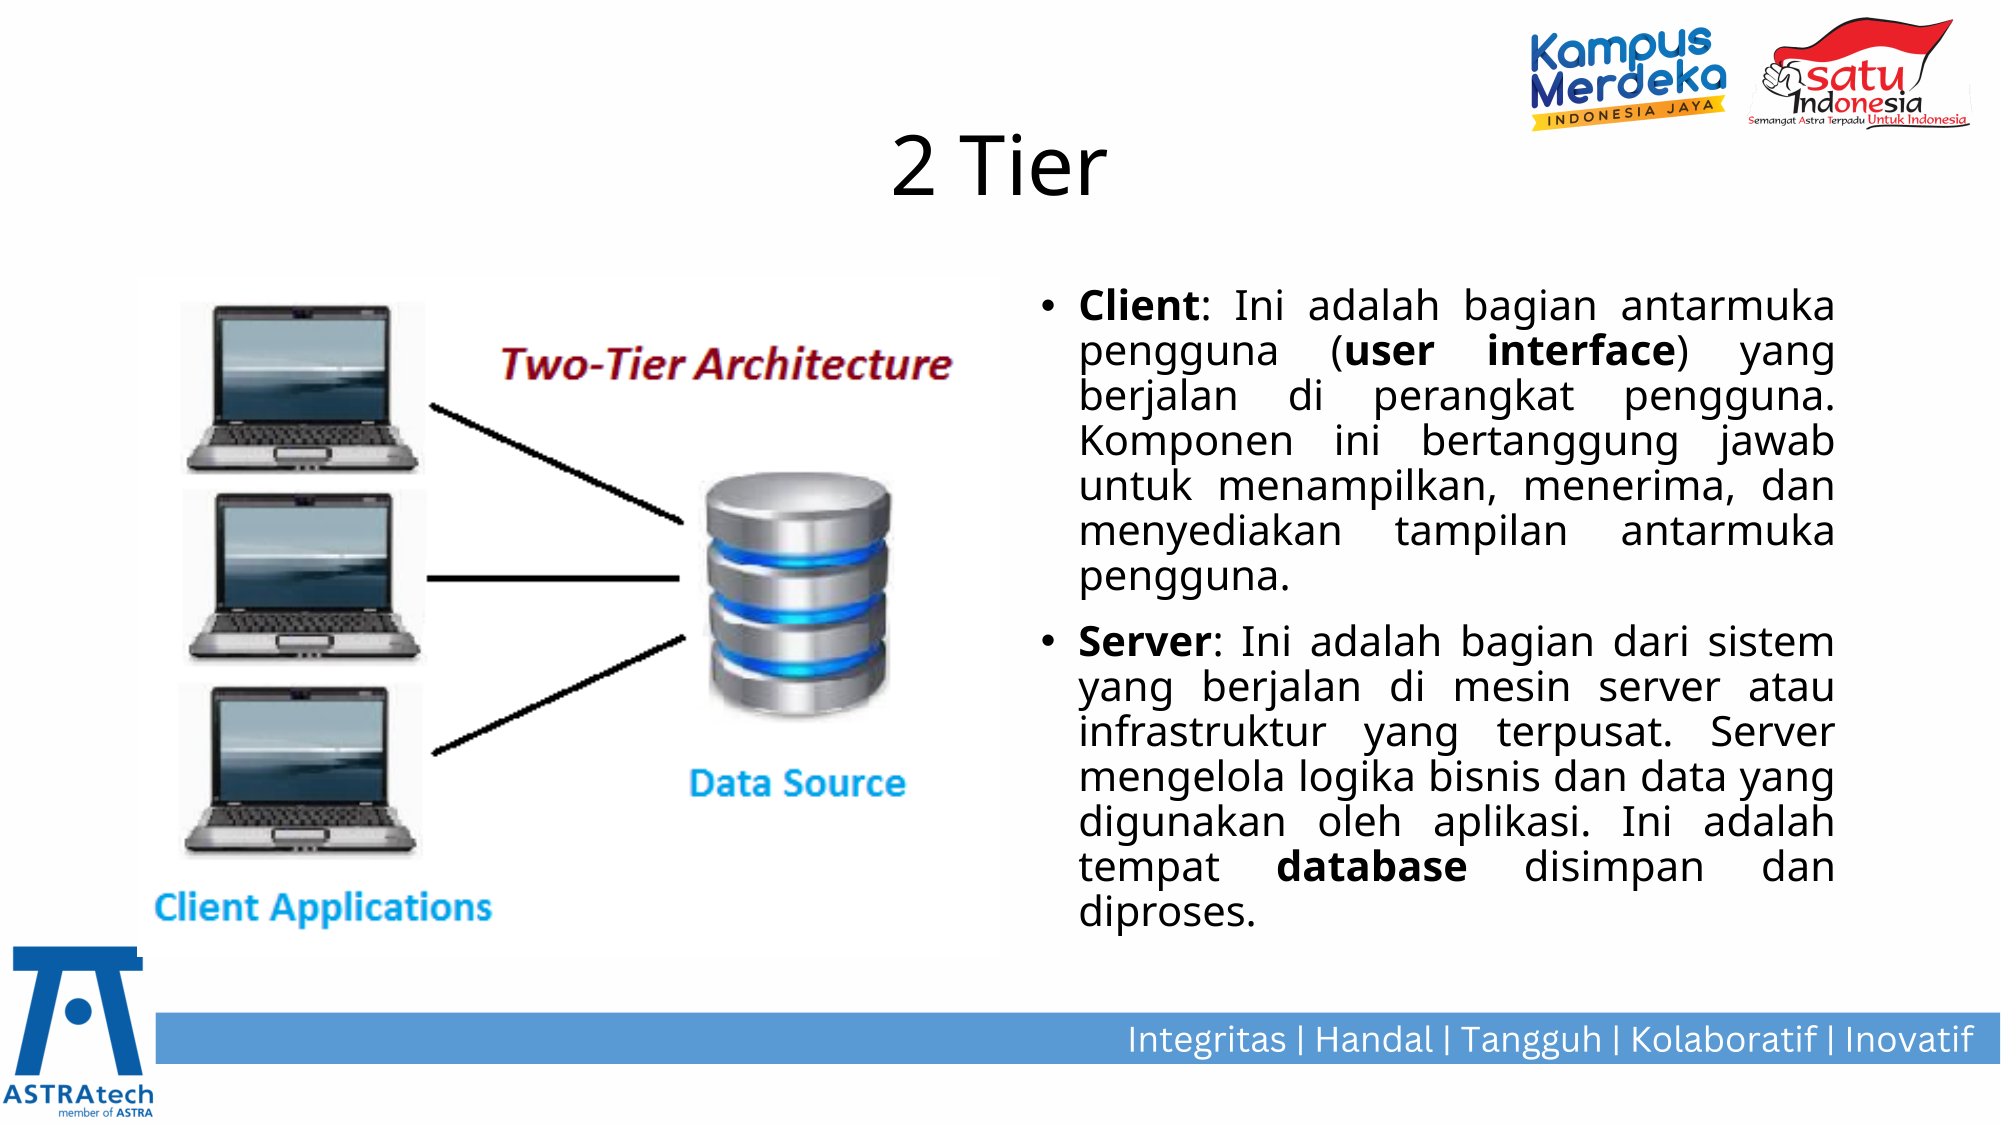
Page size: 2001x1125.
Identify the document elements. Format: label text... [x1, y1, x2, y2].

title 2 Tier [137, 59, 1863, 278]
list Client: Ini adalah bagian antarmuka pengguna (user interface) yang berjalan di perangkat pengguna. Komponen ini bertanggung jawab untuk menampilkan, menerima, dan menyediakan tampilan antarmuka pengguna. Server: Ini adalah bagian dari sistem yang berjalan di mesin server atau infrastruktur yang terpusat. Server mengelola logika bisnis dan data yang digunakan oleh aplikasi. Ini adalah tempat database disimpan dan diproses. [1025, 277, 1852, 957]
picture [0, 0, 2001, 1125]
